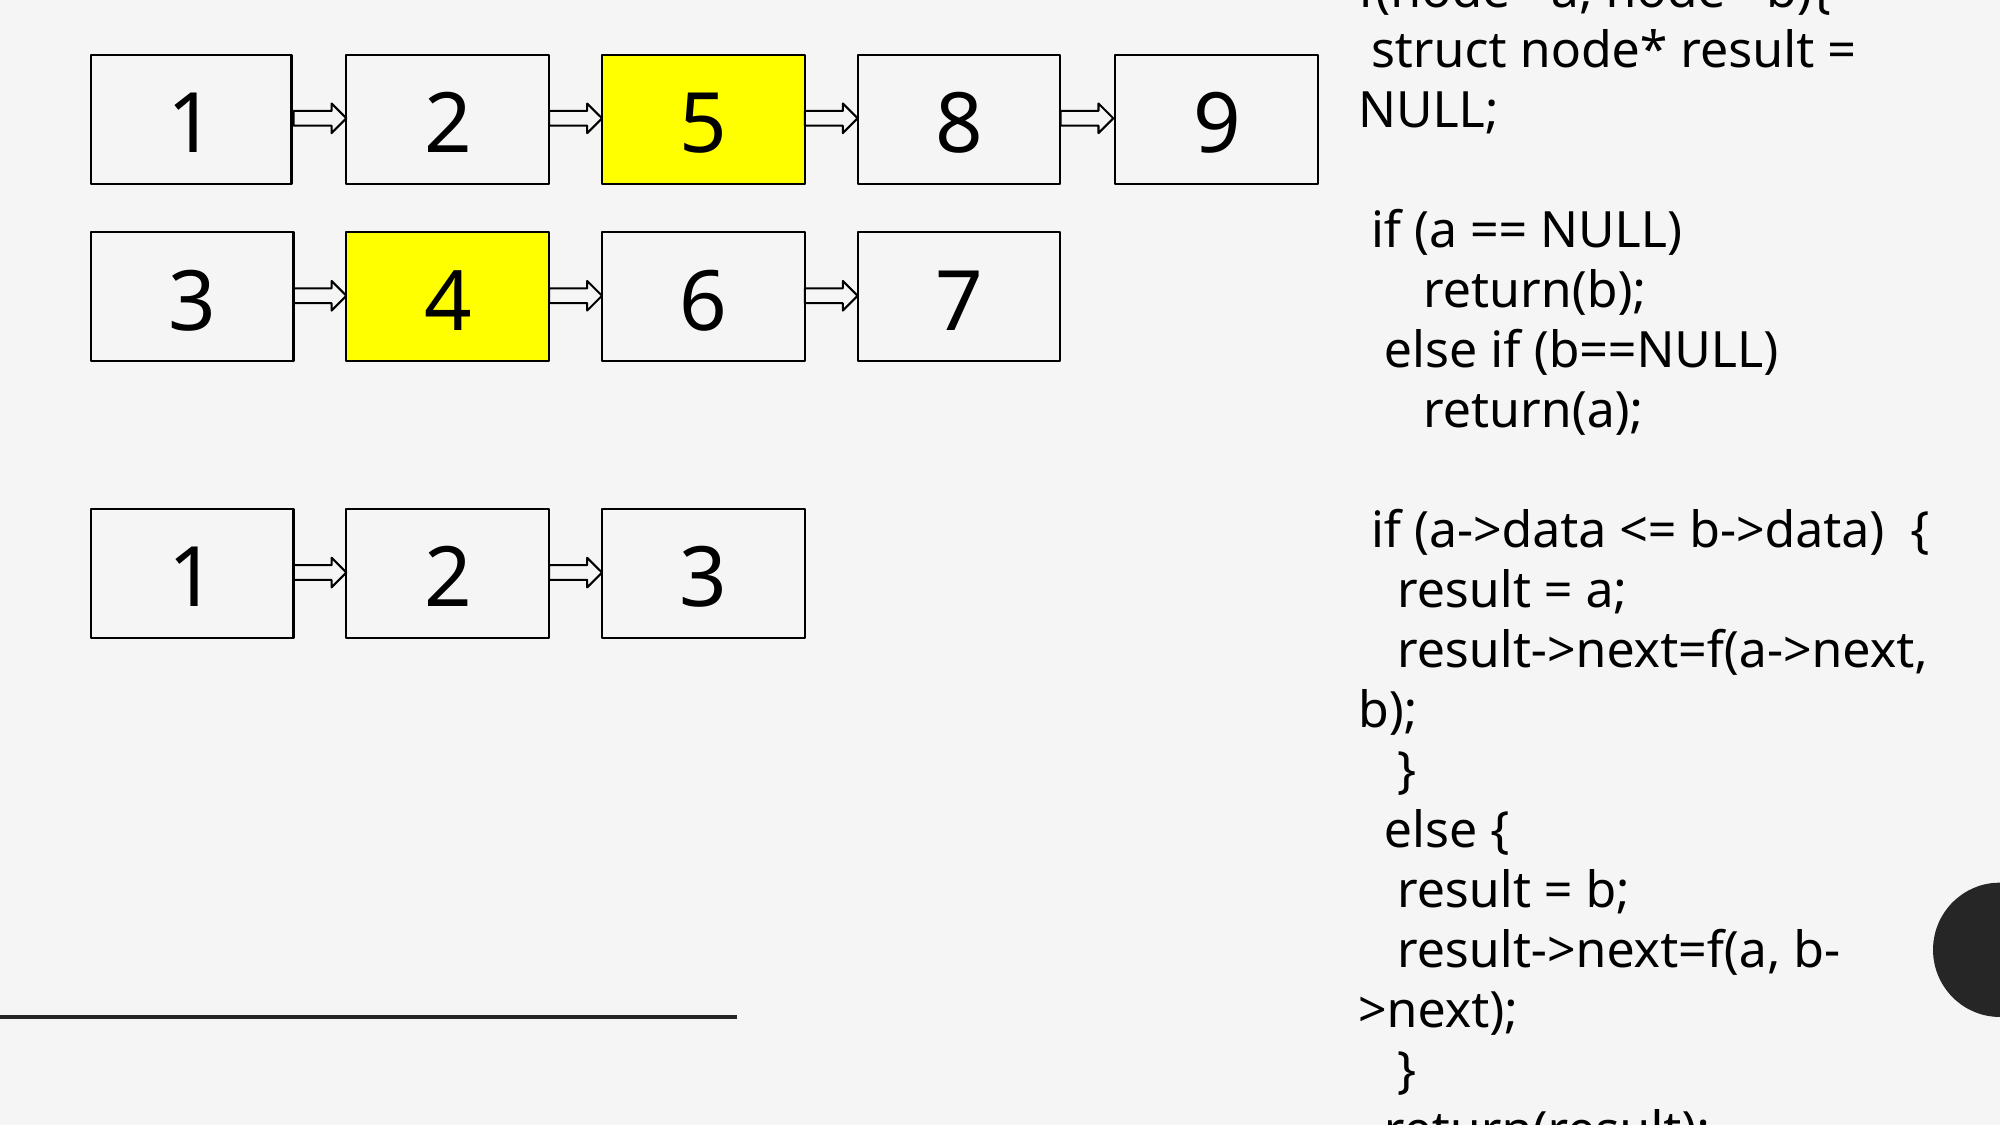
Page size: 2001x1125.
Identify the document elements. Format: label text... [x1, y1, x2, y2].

text_box [548, 102, 601, 135]
text_box 3 [601, 508, 806, 639]
text_box 4 [345, 231, 550, 362]
text_box 7 [857, 231, 1061, 362]
text_box [803, 280, 857, 312]
text_box 9 [1114, 54, 1319, 185]
text_box [292, 556, 345, 589]
text_box f(node* a, node* b){ struct node* result = NULL; if (a == NULL) return(b); else if (b==NULL) return(a); if (a->data <= b->data) { result = a; result->next=f(a->next, b); } else { result = b; result->next=f(a, b->next); } return(result); } [1343, 0, 2000, 1125]
text_box [1059, 102, 1114, 135]
text_box 2 [345, 54, 550, 185]
text_box 2 [345, 508, 550, 639]
text_box [292, 102, 345, 135]
text_box 5 [601, 54, 806, 185]
text_box 8 [857, 54, 1061, 185]
text_box 6 [601, 231, 806, 362]
text_box [292, 280, 345, 312]
text_box 3 [90, 231, 295, 362]
text_box [548, 280, 601, 312]
text_box [548, 556, 601, 589]
text_box [803, 102, 857, 135]
text_box 1 [90, 54, 293, 185]
text_box 1 [90, 508, 295, 639]
